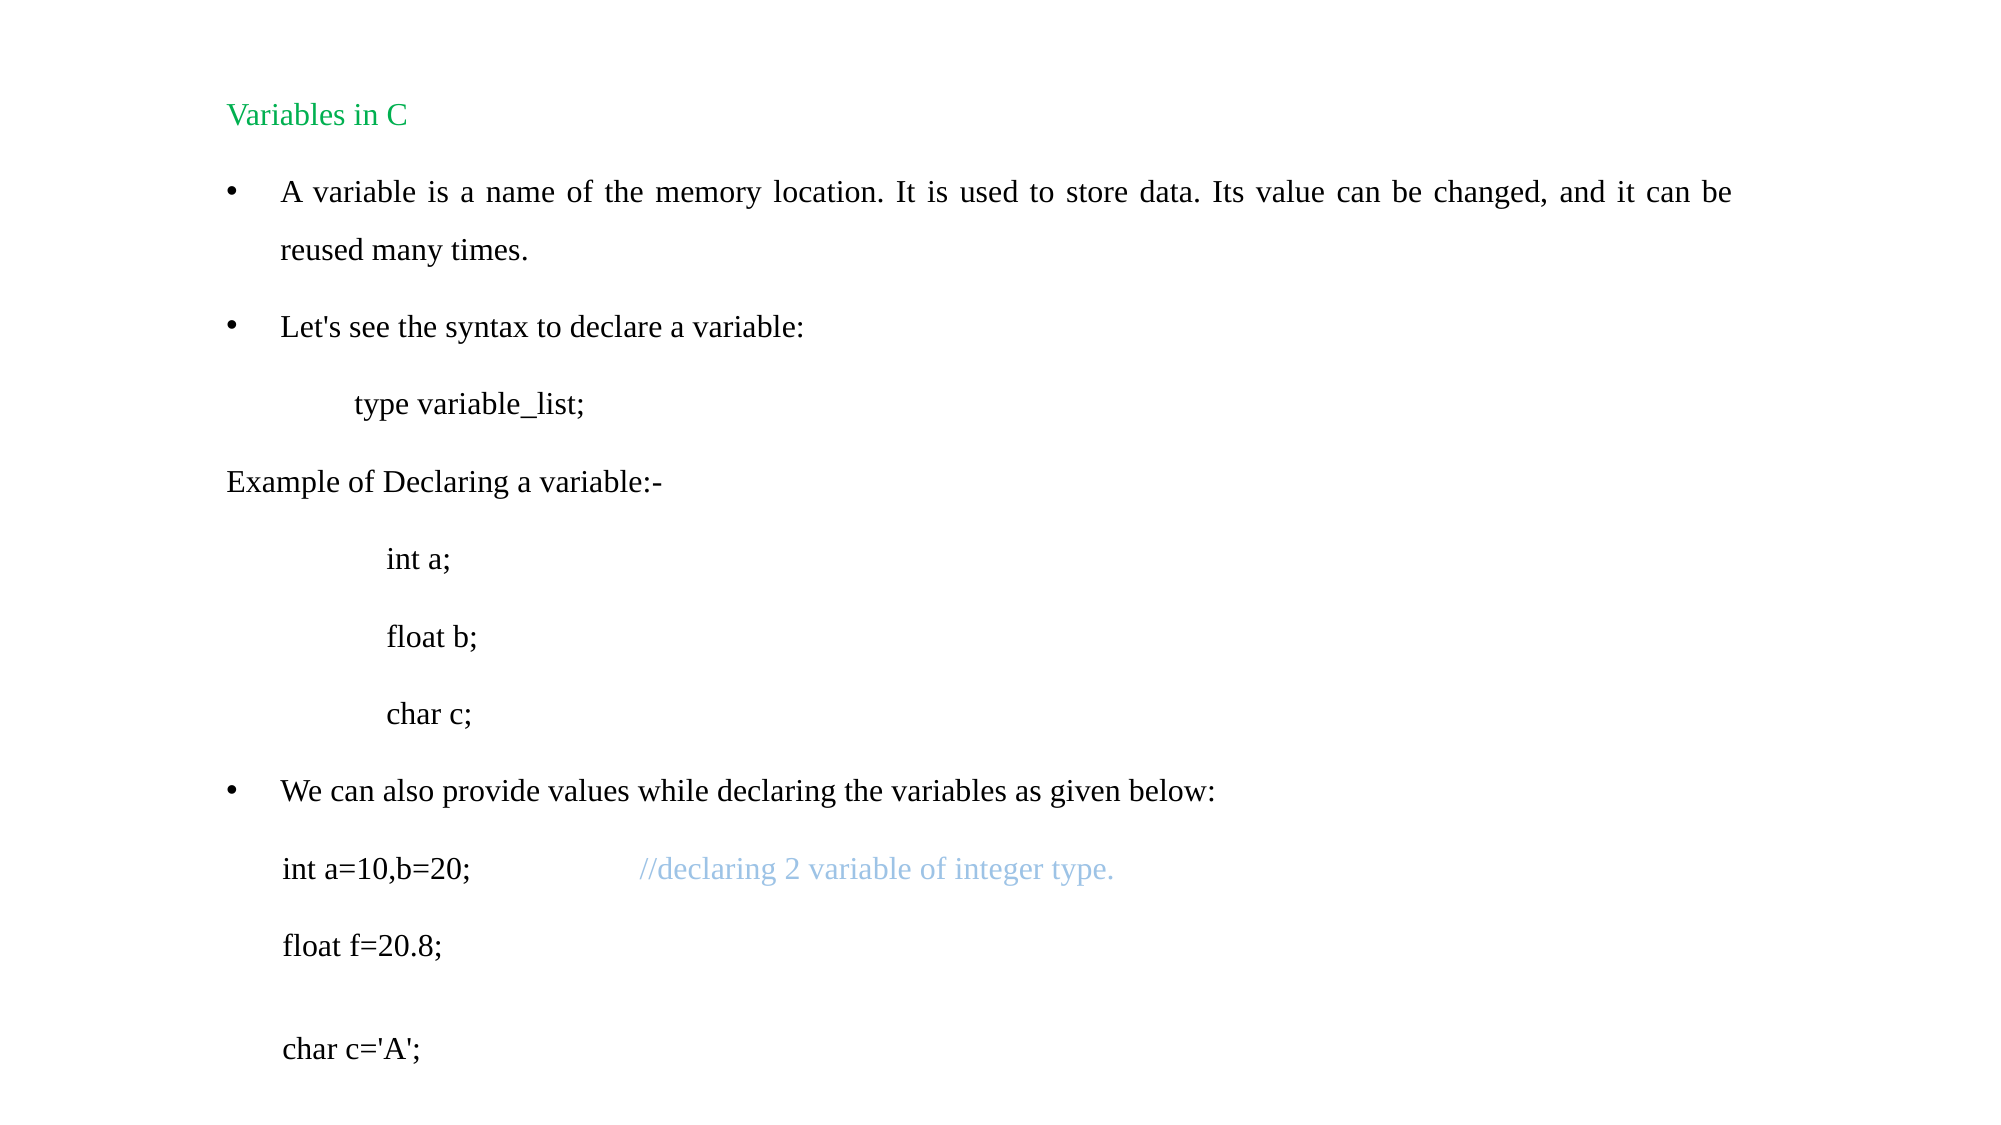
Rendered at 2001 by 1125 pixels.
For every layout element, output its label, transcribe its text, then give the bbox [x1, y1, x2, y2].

subtitle Variables in C A variable is a name of the memory location. It is used to store data. Its value can be changed, and it can be reused many times. Let's see the syntax to declare a variable: type variable_list; Example of Declaring a variable:- int a; float b; char c; We can also provide values while declaring the variables as given below: int a=10,b=20; //declaring 2 variable of integer type. float f=20.8; char c='A'; [211, 66, 1750, 1080]
